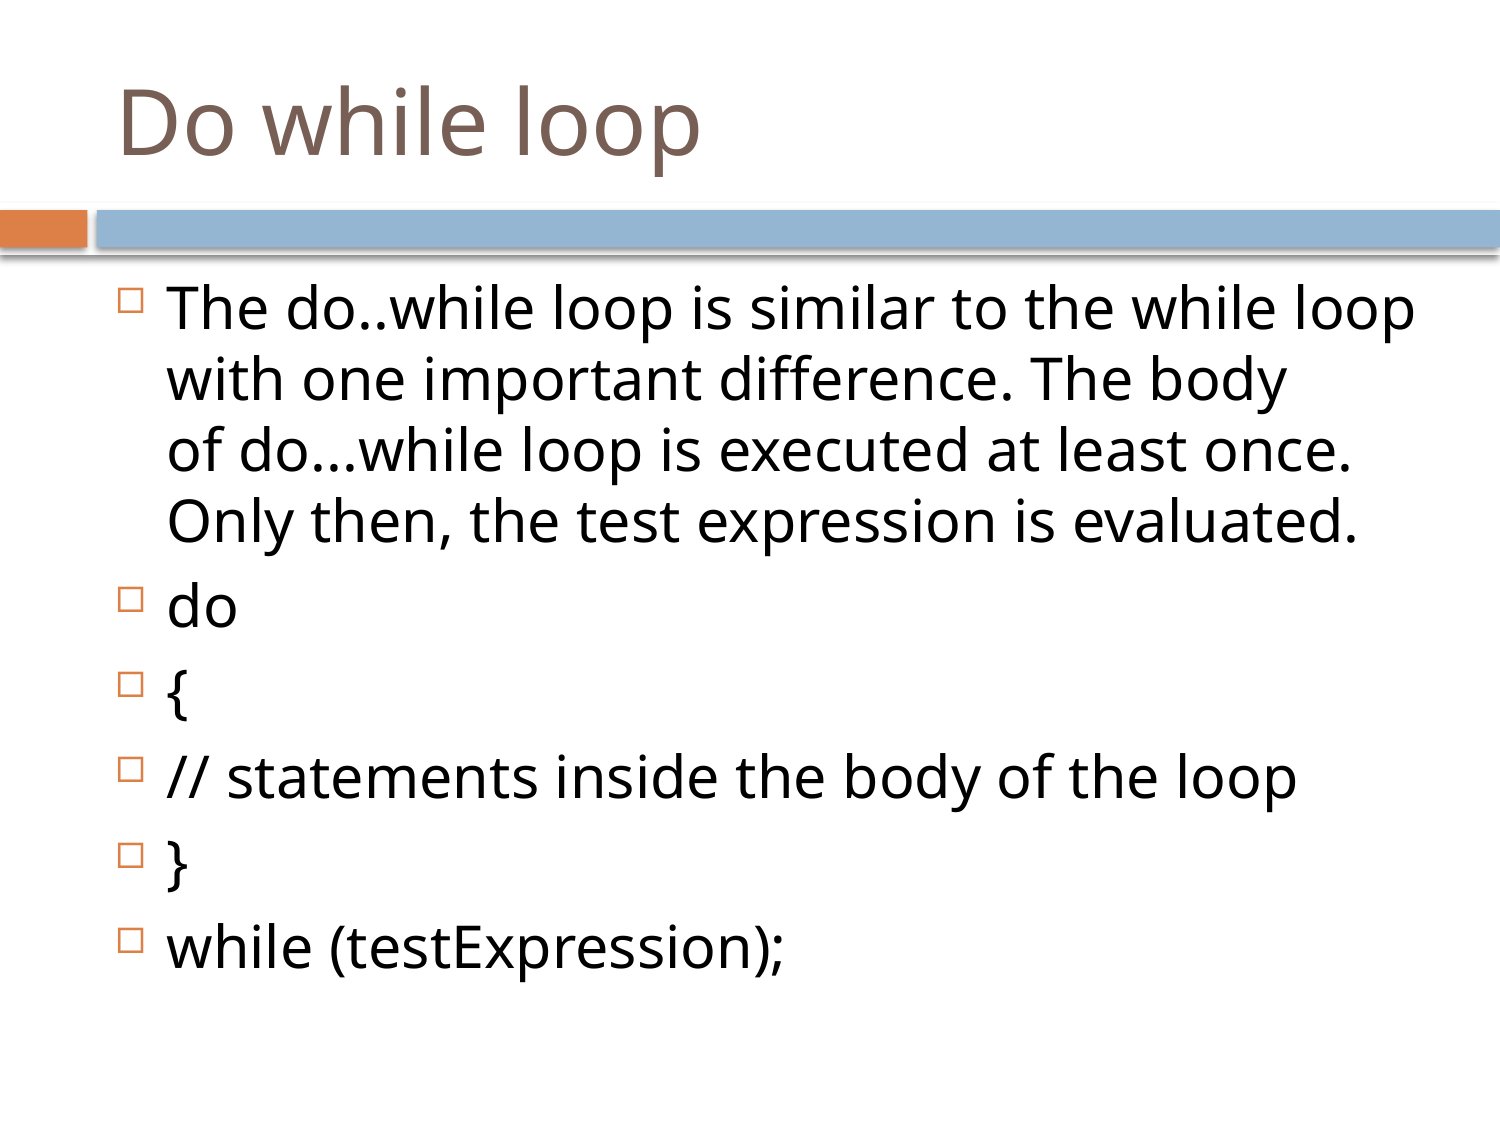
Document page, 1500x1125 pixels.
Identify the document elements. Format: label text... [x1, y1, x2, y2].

title Do while loop [100, 37, 1438, 200]
list The do..while loop is similar to the while loop with one important difference. The body of do...while loop is executed at least once. Only then, the test expression is evaluated. do { // statements inside the body of the loop } while (testExpression); [100, 262, 1438, 1000]
